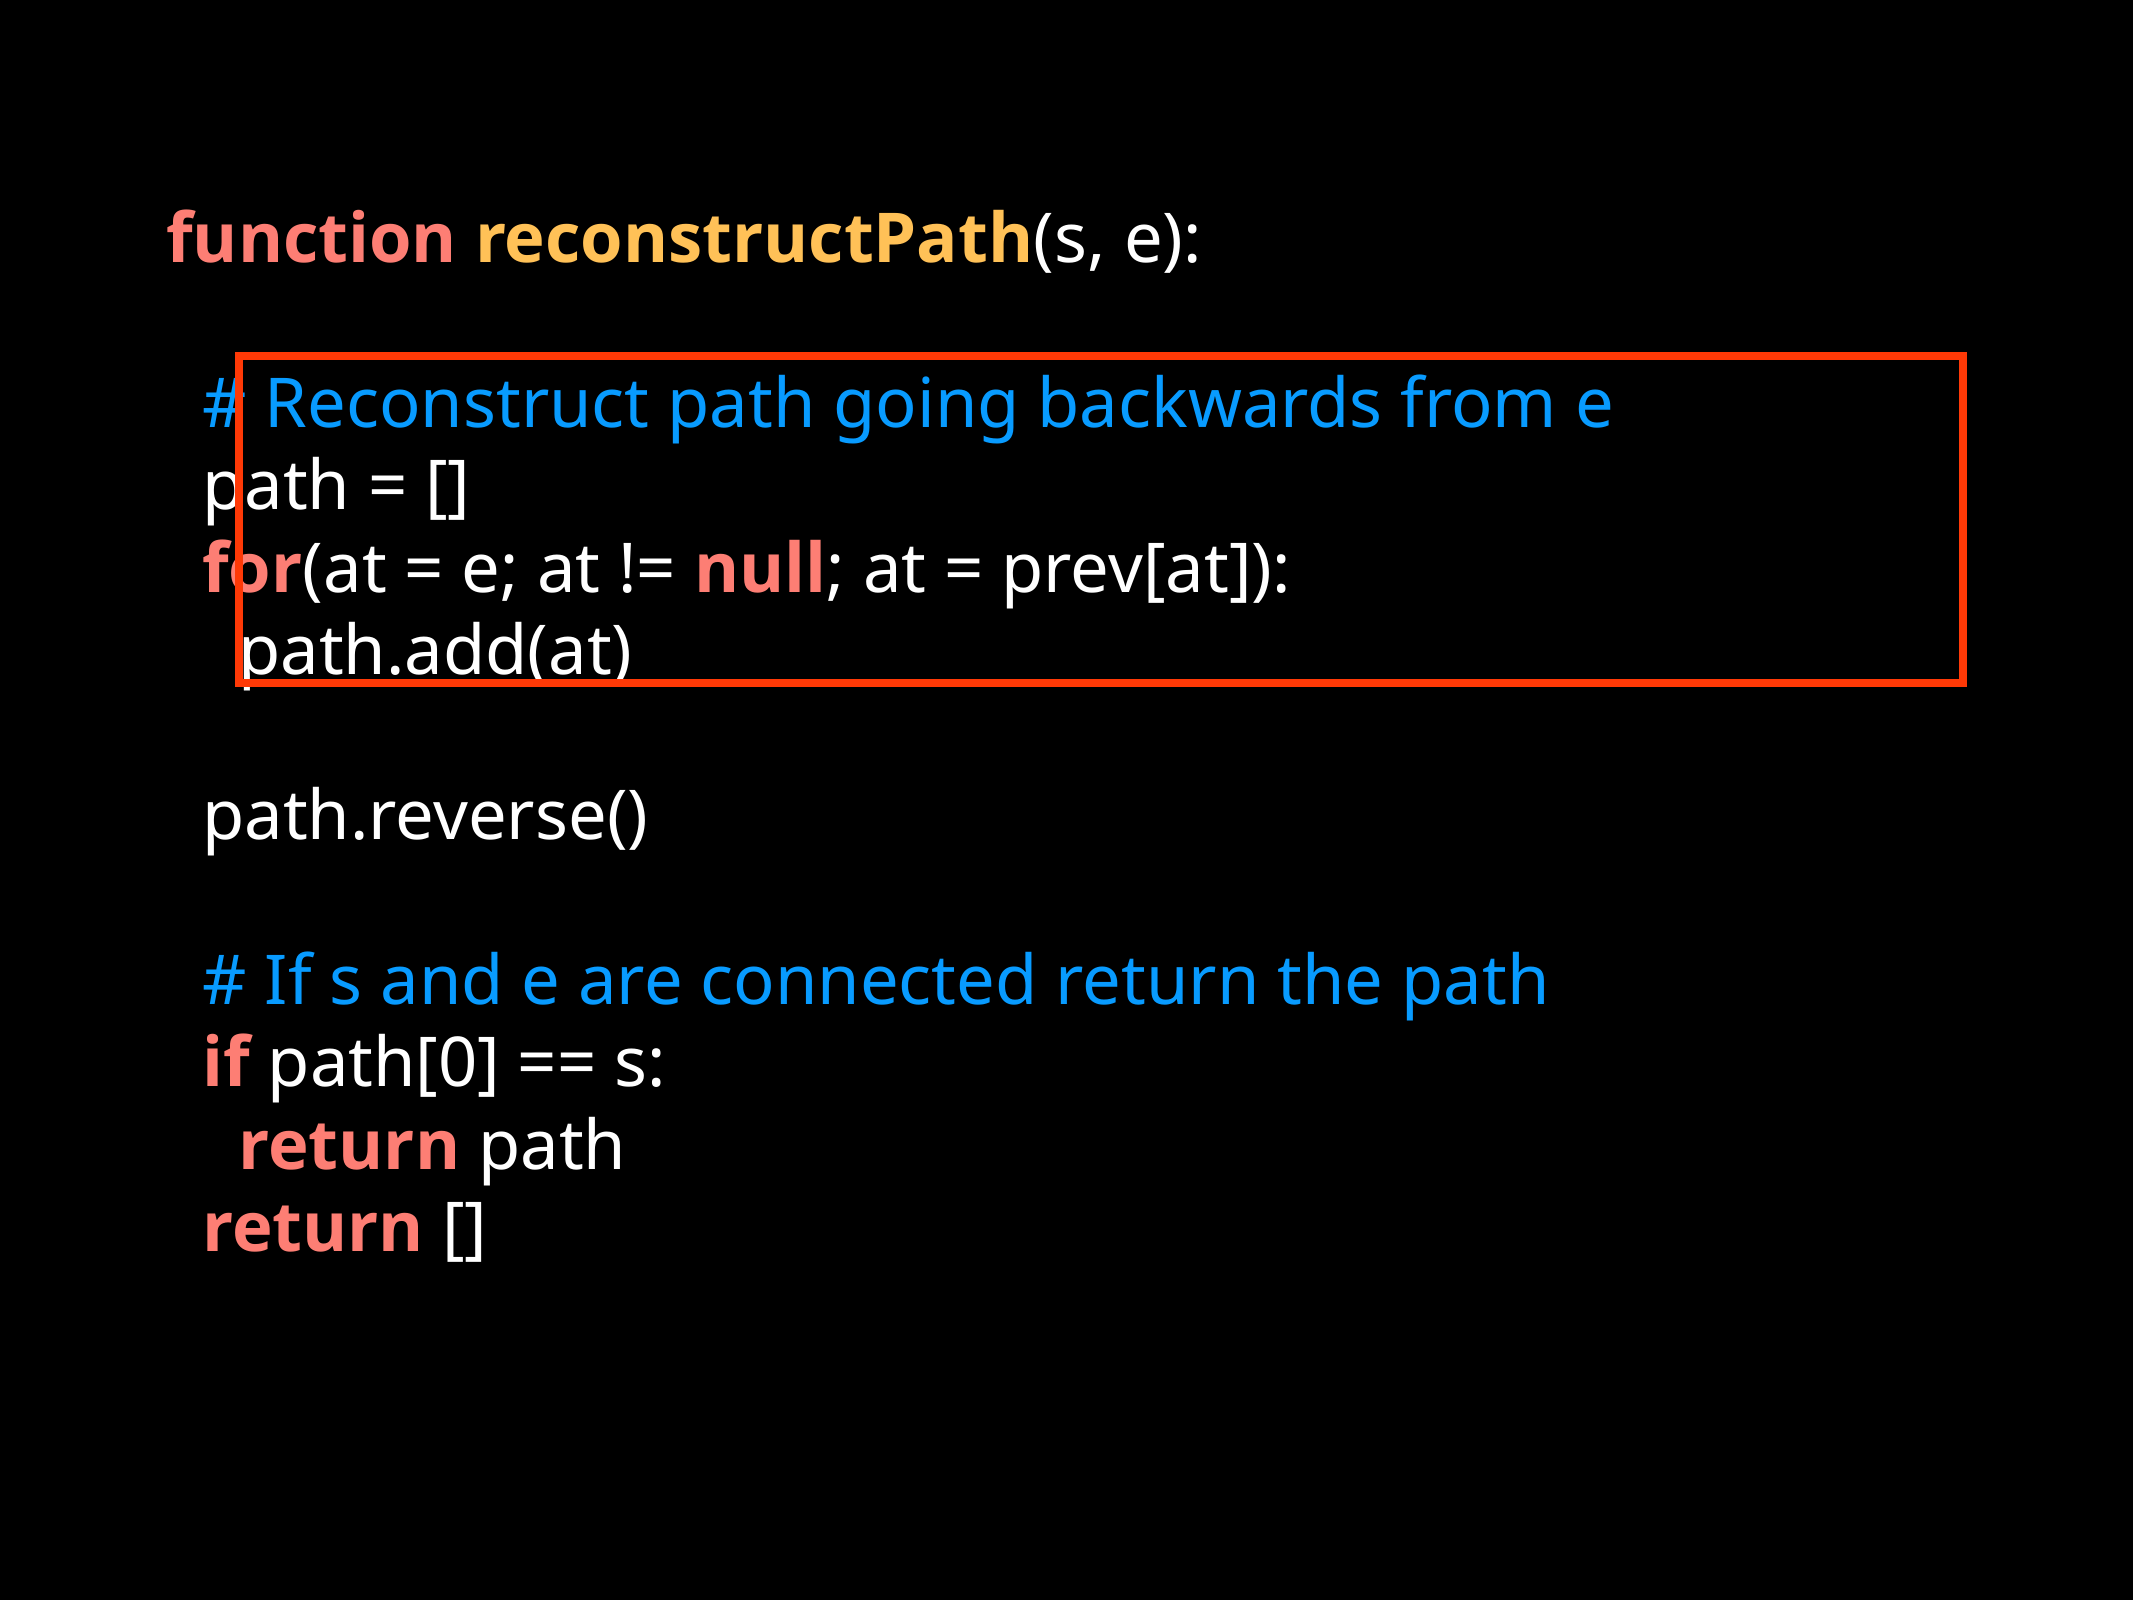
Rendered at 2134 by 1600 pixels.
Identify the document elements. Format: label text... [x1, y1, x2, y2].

text_box [238, 355, 1963, 683]
text_box function reconstructPath(s, e): # Reconstruct path going backwards from e path = [] for(at = e; at != null; at = prev[at]): path.add(at) path.reverse() # If s and e are connected return the path if path[0] == s: return path return [] [158, 185, 2100, 1356]
